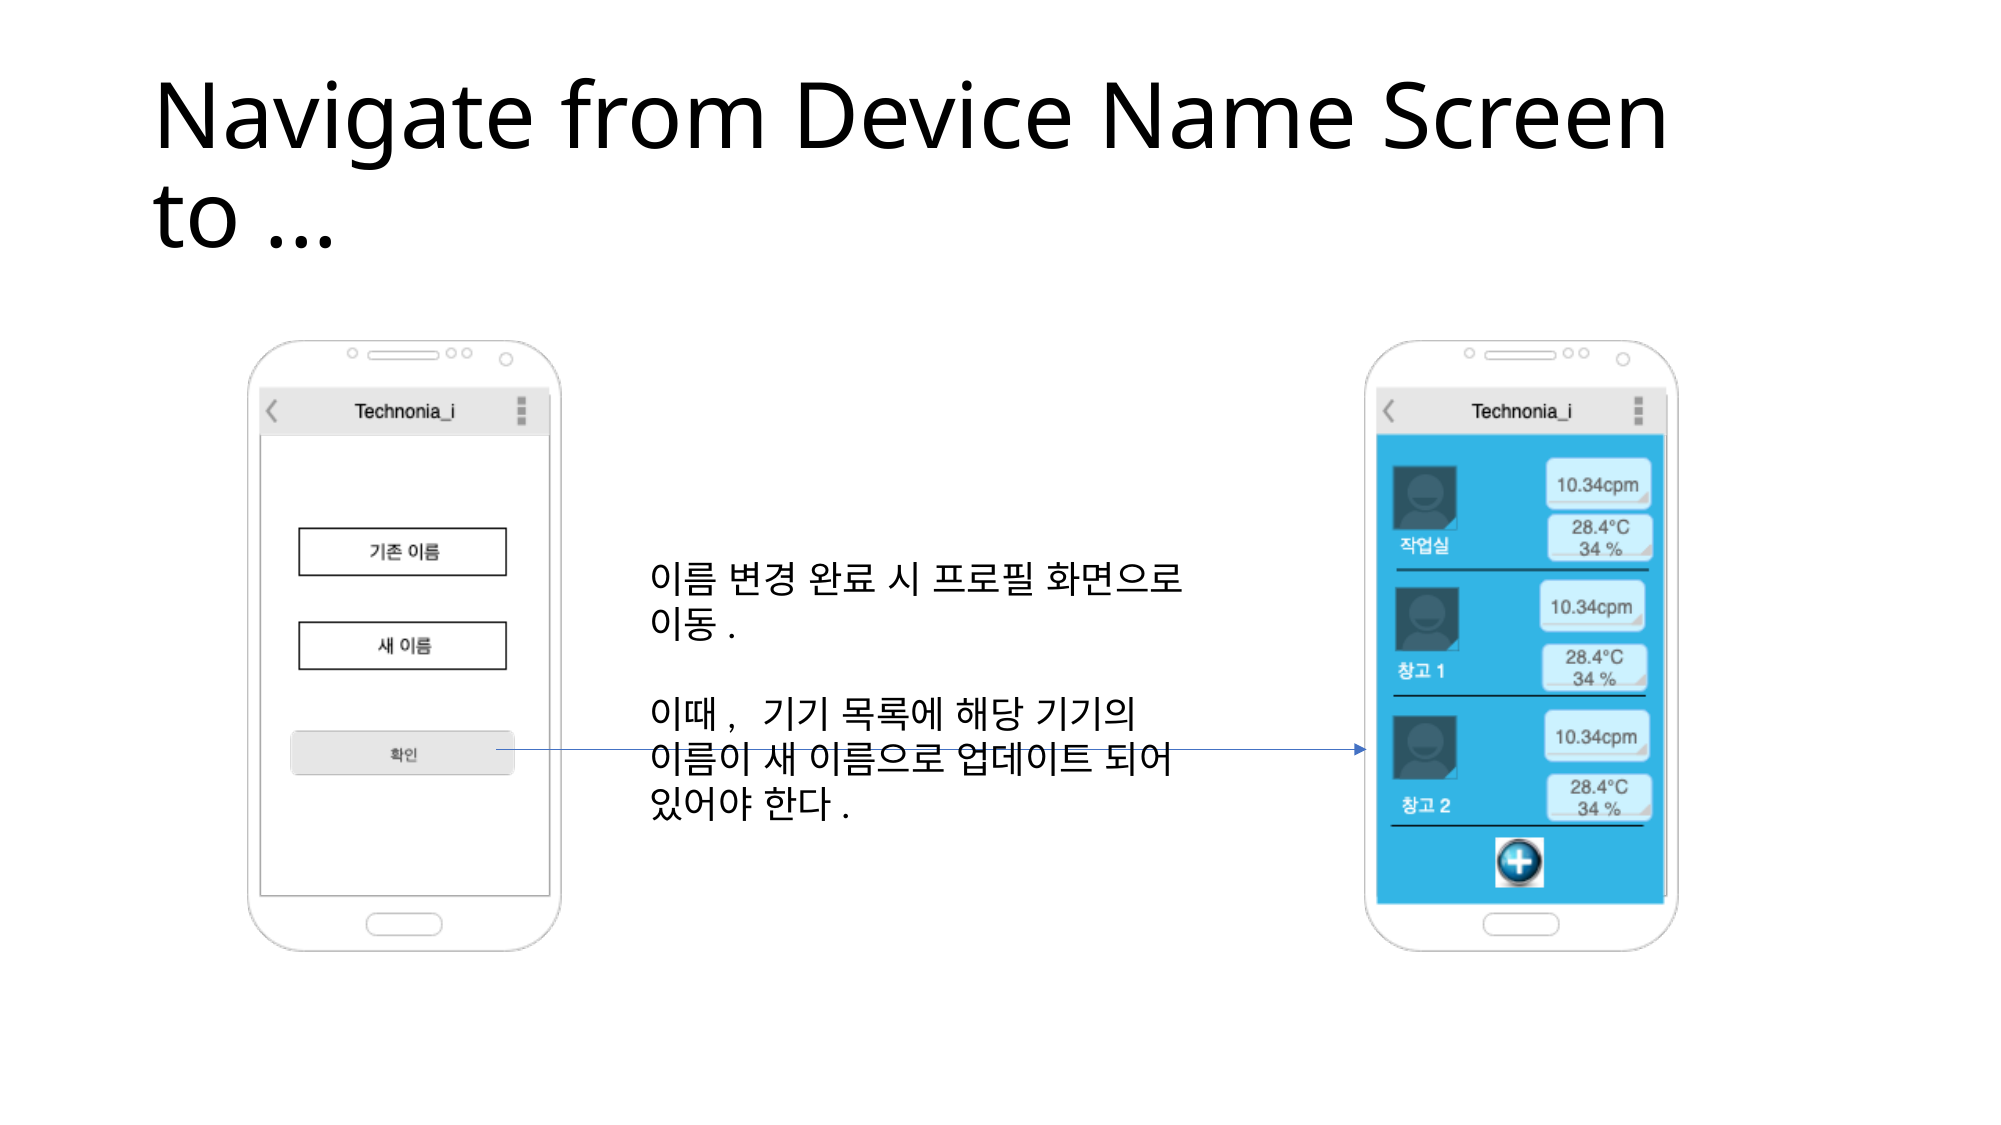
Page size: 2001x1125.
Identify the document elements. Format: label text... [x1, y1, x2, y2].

text_box 이름 변경 완료 시 프로필 화면으로 이동. 이때, 기기 목록에 해당 기기의 이름이 새 이름으로 업데이트 되어 있어야 한다. [634, 548, 1249, 749]
title Navigate from Device Name Screen to ... [137, 59, 1863, 278]
picture [247, 340, 562, 952]
text_box 이름 변경 완료 시 프로필 화면으로 이동. 이때, 기기 목록에 해당 기기의 이름이 새 이름으로 업데이트 되어 있어야 한다. [634, 750, 1249, 834]
picture [1364, 340, 1679, 952]
